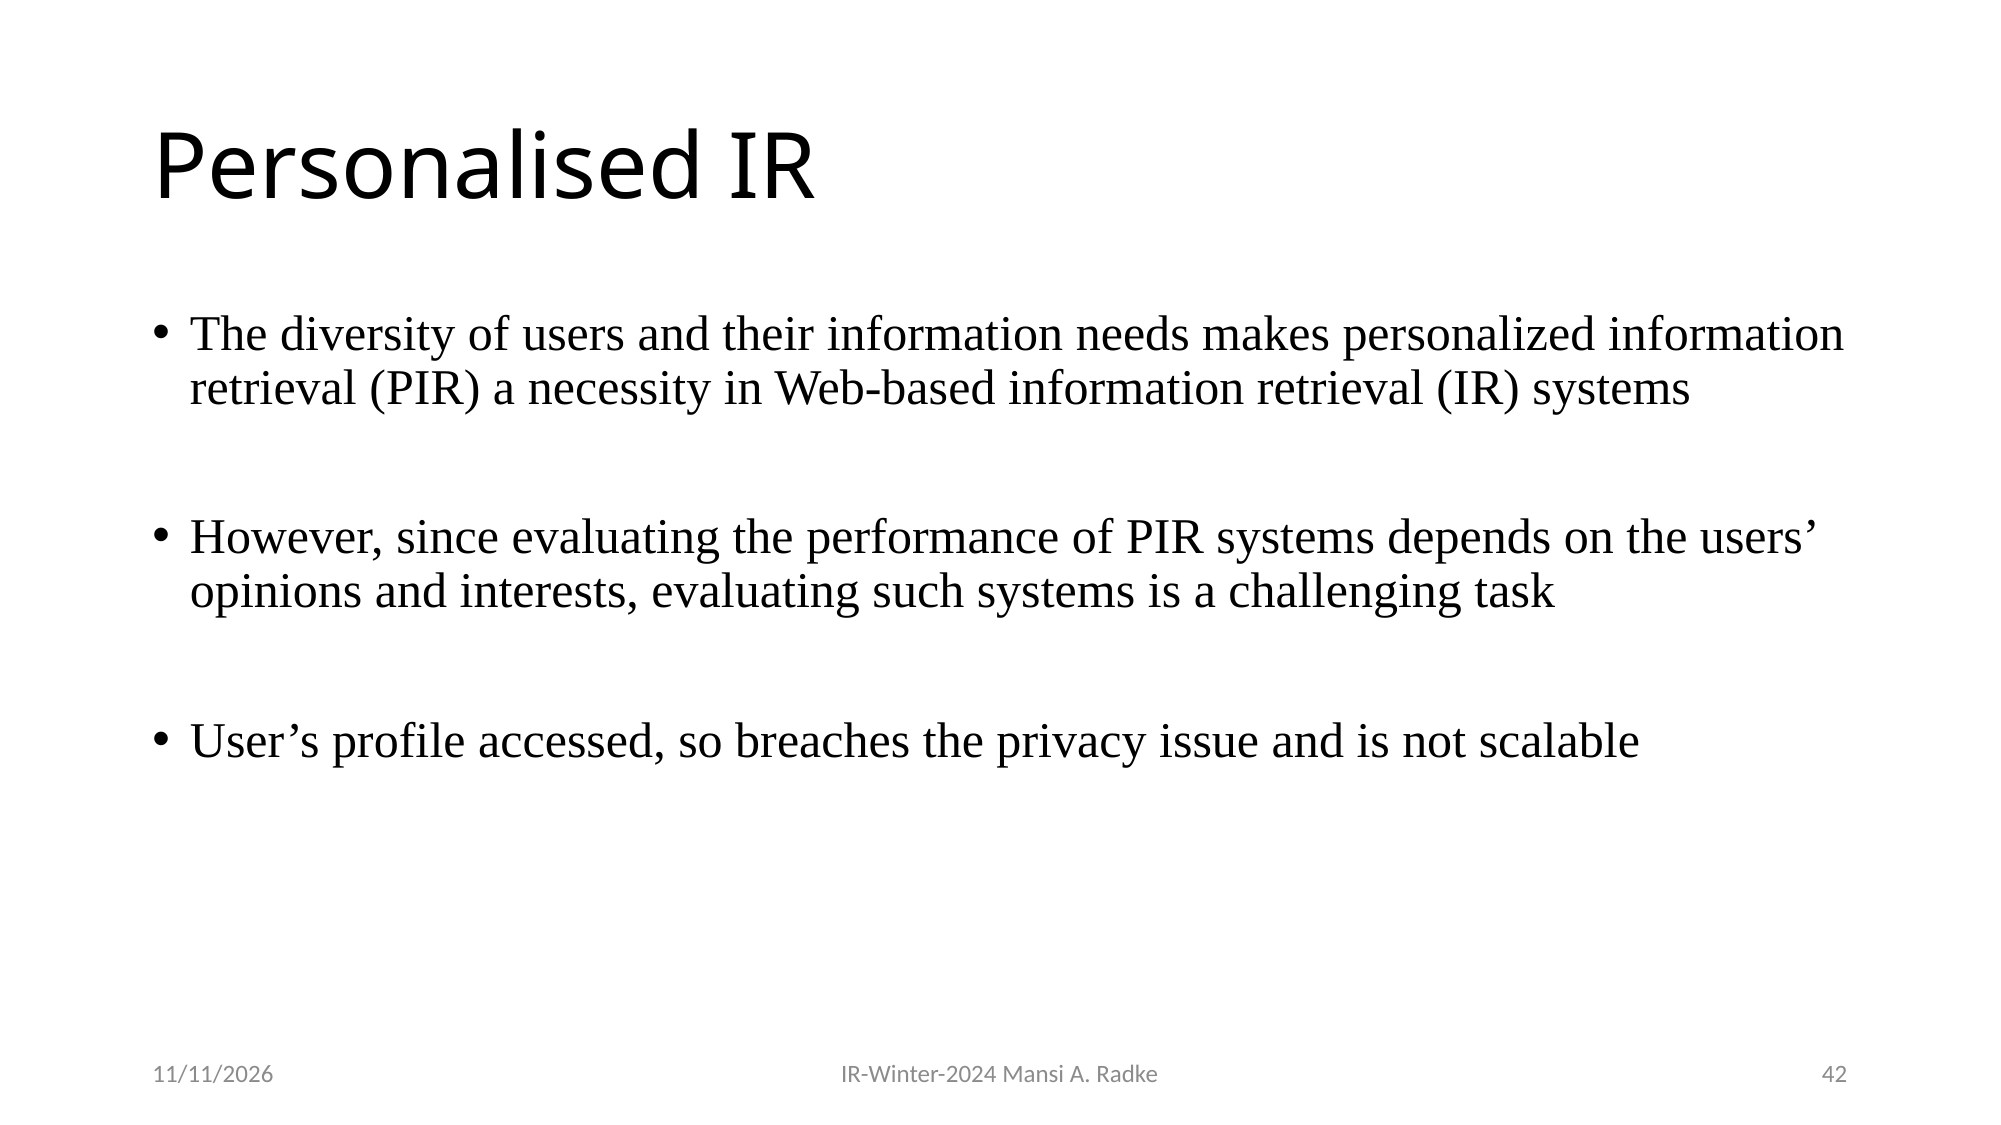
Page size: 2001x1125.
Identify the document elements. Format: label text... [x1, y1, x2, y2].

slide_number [137, 1042, 588, 1103]
title Personalised IR [137, 59, 1863, 278]
footer IR-Winter-2024 Mansi A. Radke [662, 1042, 1338, 1103]
slide_number 42 [1412, 1042, 1863, 1103]
list The diversity of users and their information needs makes personalized information retrieval (PIR) a necessity in Web-based information retrieval (IR) systems However, since evaluating the performance of PIR systems depends on the users’ opinions and interests, evaluating such systems is a challenging task User’s profile accessed, so breaches the privacy issue and is not scalable [137, 299, 1863, 1014]
